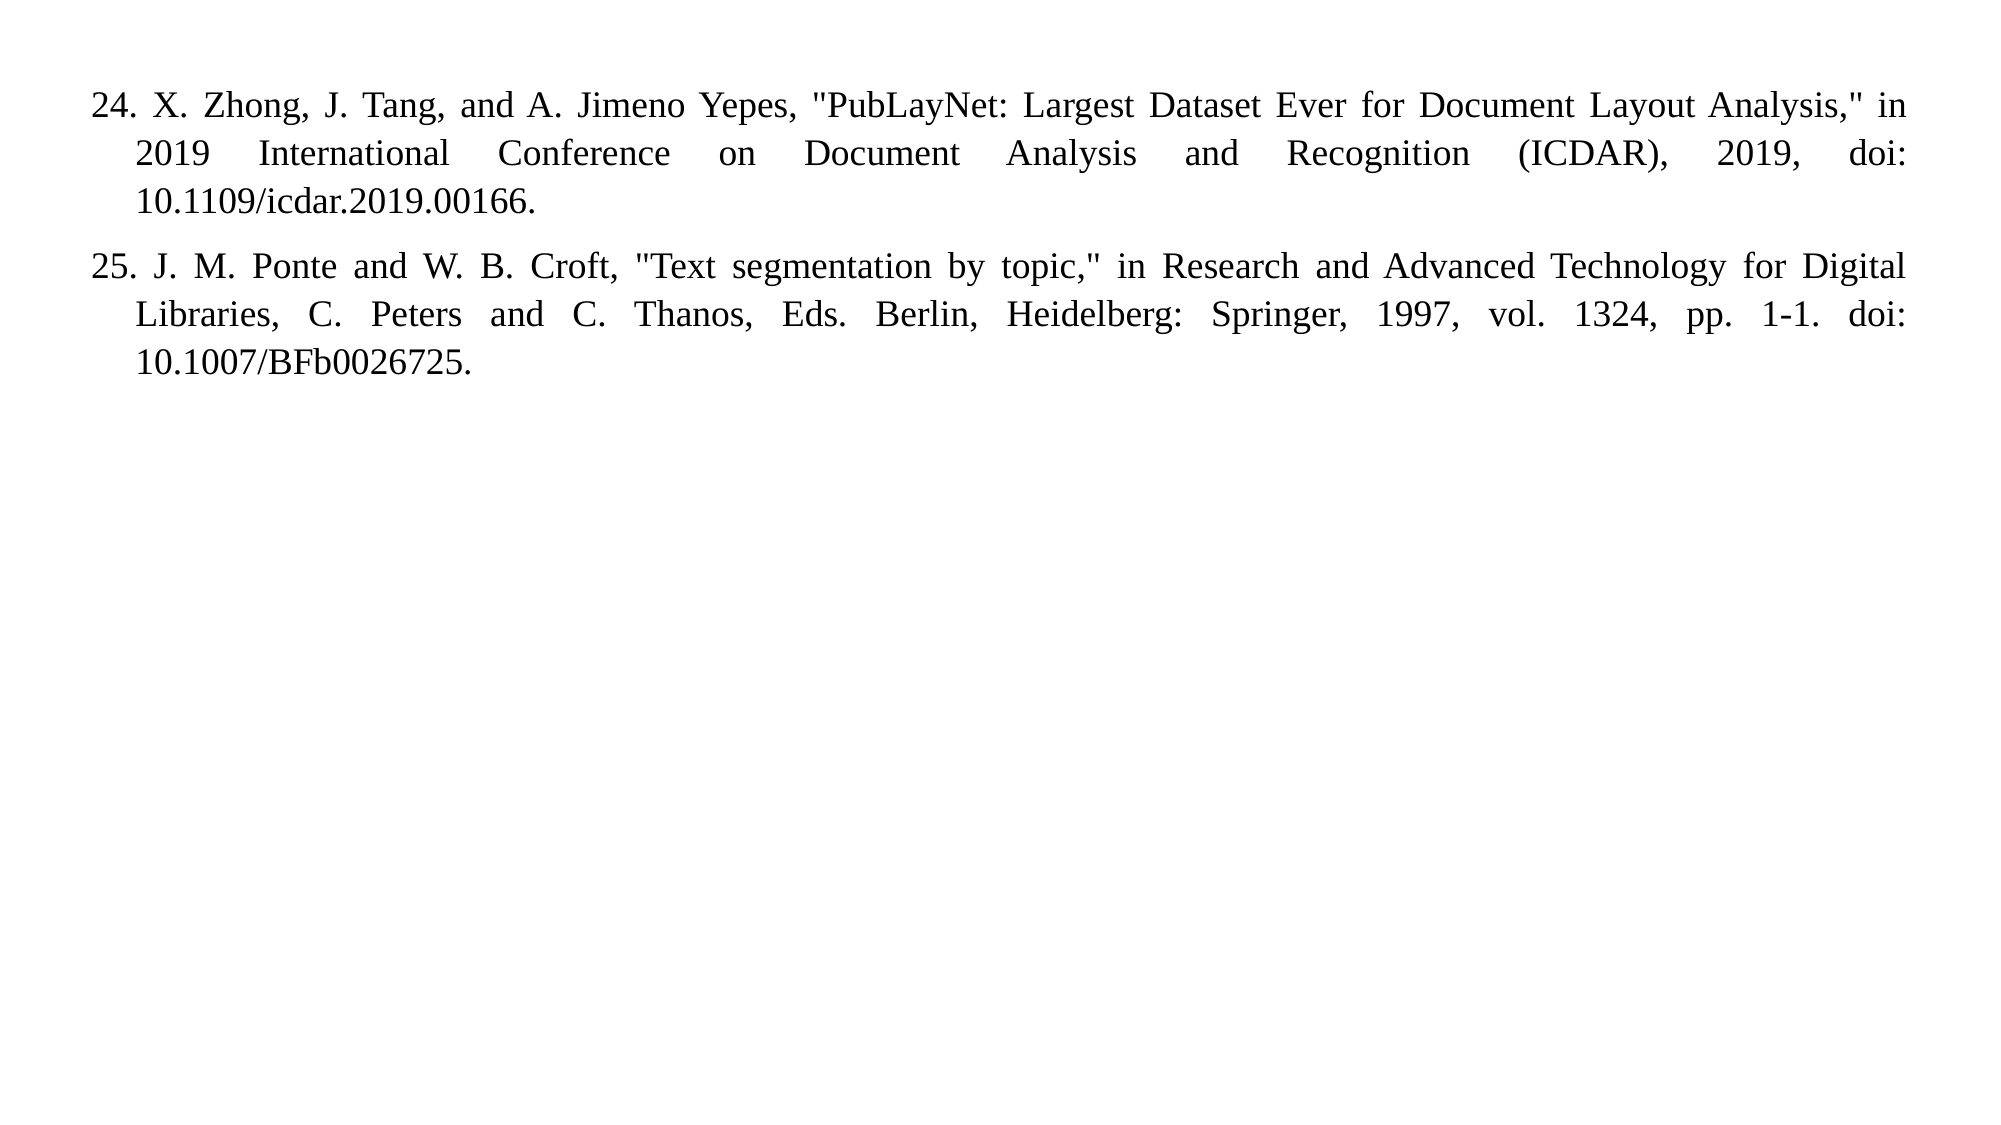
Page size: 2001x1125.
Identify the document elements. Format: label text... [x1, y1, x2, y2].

text_box 24. X. Zhong, J. Tang, and A. Jimeno Yepes, "PubLayNet: Largest Dataset Ever for Document Layout Analysis," in 2019 International Conference on Document Analysis and Recognition (ICDAR), 2019, doi: 10.1109/icdar.2019.00166. 25. J. M. Ponte and W. B. Croft, "Text segmentation by topic," in Research and Advanced Technology for Digital Libraries, C. Peters and C. Thanos, Eds. Berlin, Heidelberg: Springer, 1997, vol. 1324, pp. 1-1. doi: 10.1007/BFb0026725. [76, 68, 1924, 390]
